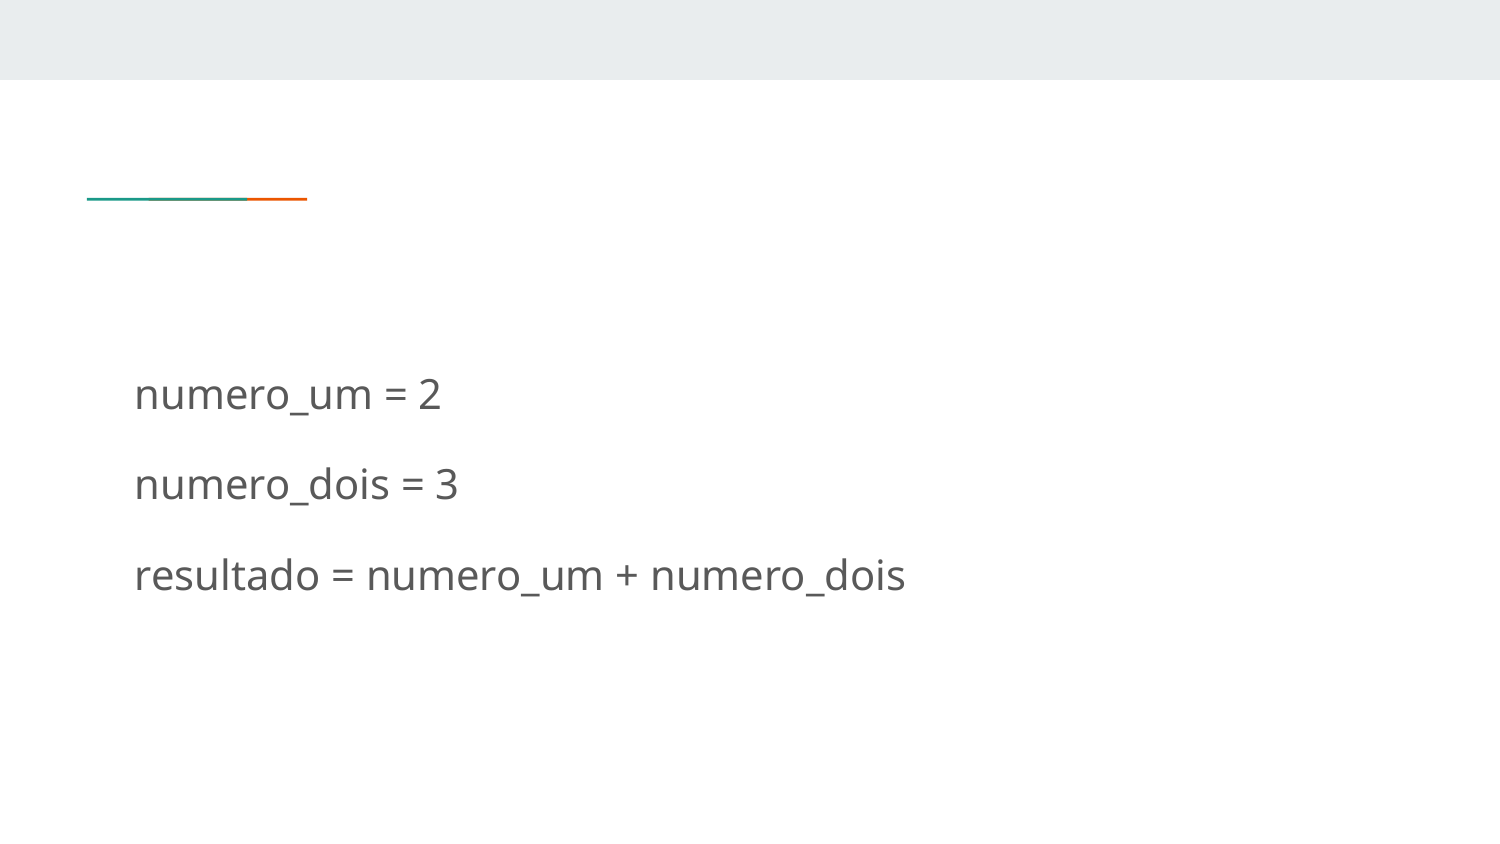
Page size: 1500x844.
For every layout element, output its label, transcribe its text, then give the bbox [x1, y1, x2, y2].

list numero_um = 2 numero_dois = 3 resultado = numero_um + numero_dois [119, 341, 1381, 712]
